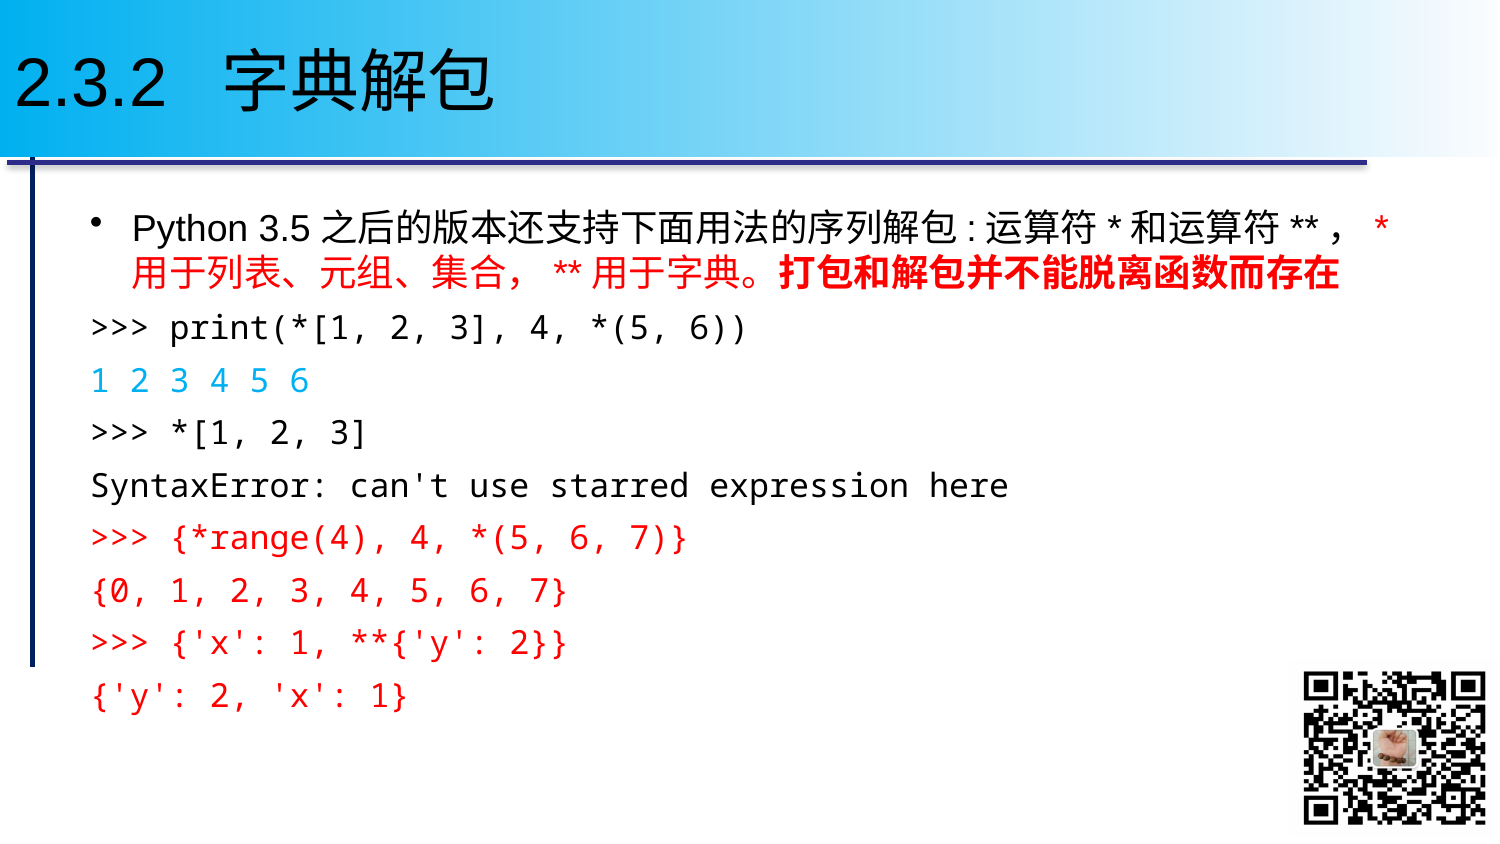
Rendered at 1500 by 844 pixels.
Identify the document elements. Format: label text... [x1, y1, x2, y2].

list Python 3.5之后的版本还支持下面用法的序列解包:运算符*和运算符**，*用于列表、元组、集合，**用于字典。打包和解包并不能脱离函数而存在 >>> print(*[1, 2, 3], 4, *(5, 6)) 1 2 3 4 5 6 >>> *[1, 2, 3] SyntaxError: can't use starred expression here >>> {*range(4), 4, *(5, 6, 7)} {0, 1, 2, 3, 4, 5, 6, 7} >>> {'x': 1, **{'y': 2}} {'y': 2, 'x': 1} [74, 196, 1426, 755]
picture [1289, 659, 1500, 837]
title 2.3.2 字典解包 [0, 0, 1497, 158]
